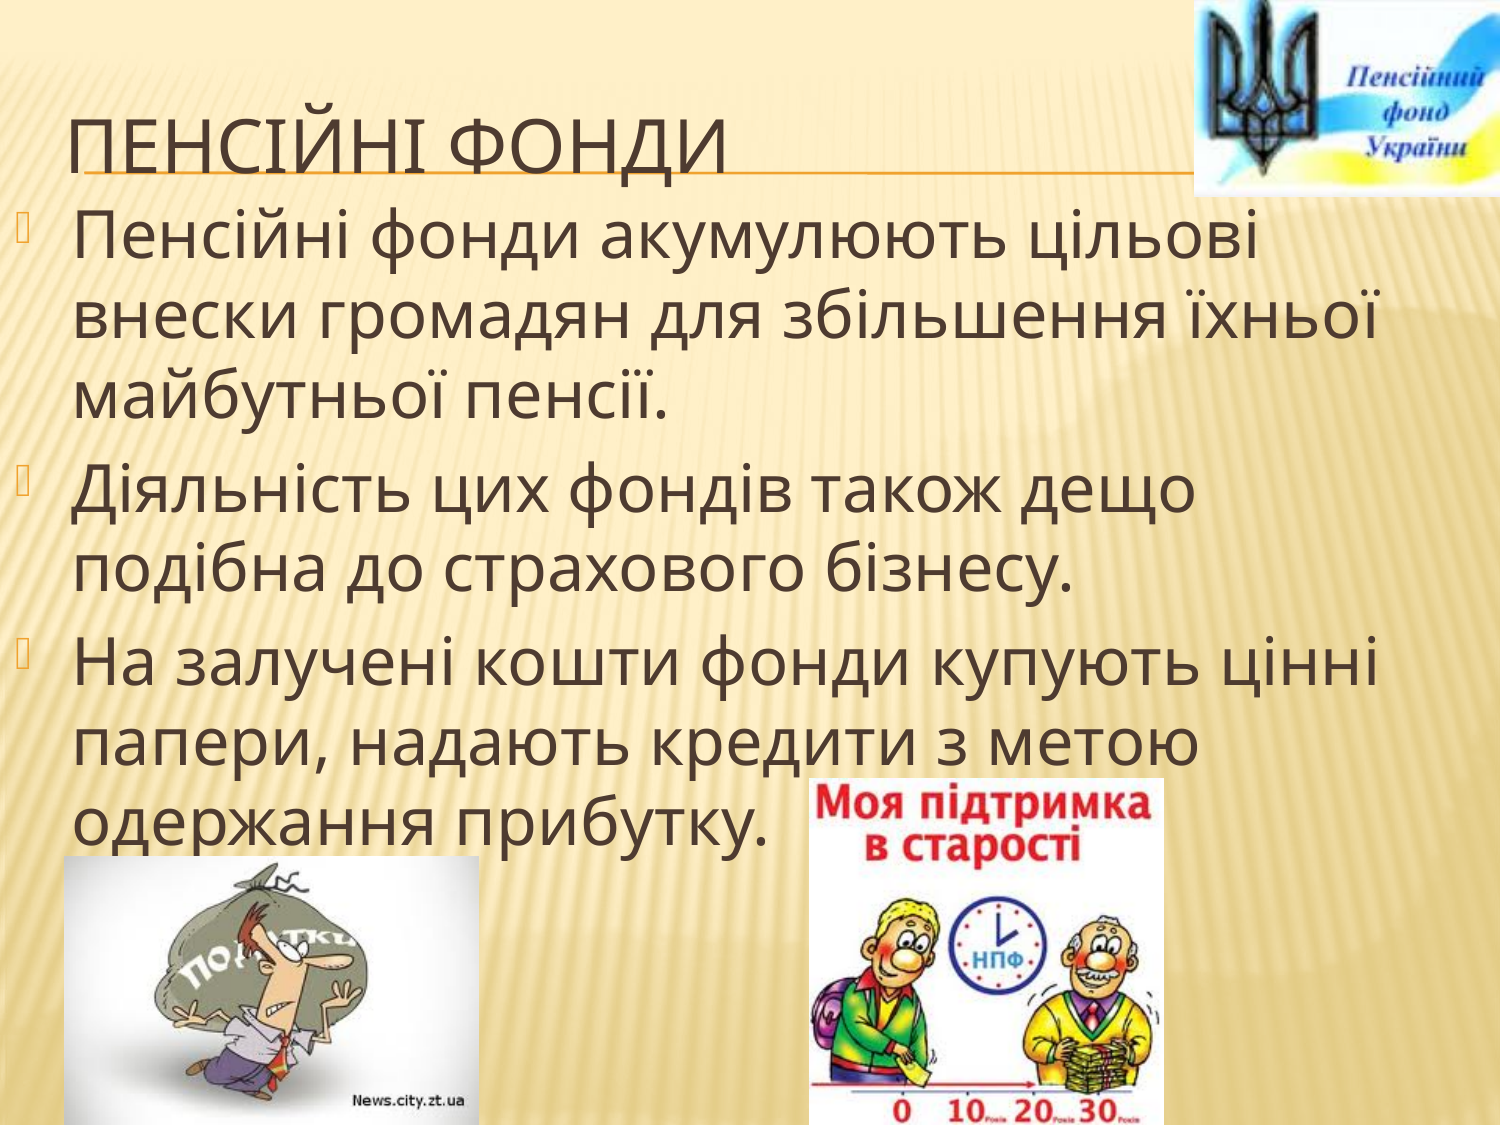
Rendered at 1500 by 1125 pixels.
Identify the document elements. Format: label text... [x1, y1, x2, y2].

picture [64, 856, 479, 1125]
list Пенсійні фонди акумулюють цільові внески громадян для збільшення їхньої майбутньої пенсії. Діяльність цих фондів також дещо подібна до страхового бізнесу. На залучені кошти фонди купують цінні папери, надають кредити з метою одержання прибутку. [0, 184, 1426, 928]
picture [1193, 0, 1500, 197]
title Пенсійні фонди [50, 75, 1183, 184]
picture [808, 777, 1165, 1125]
